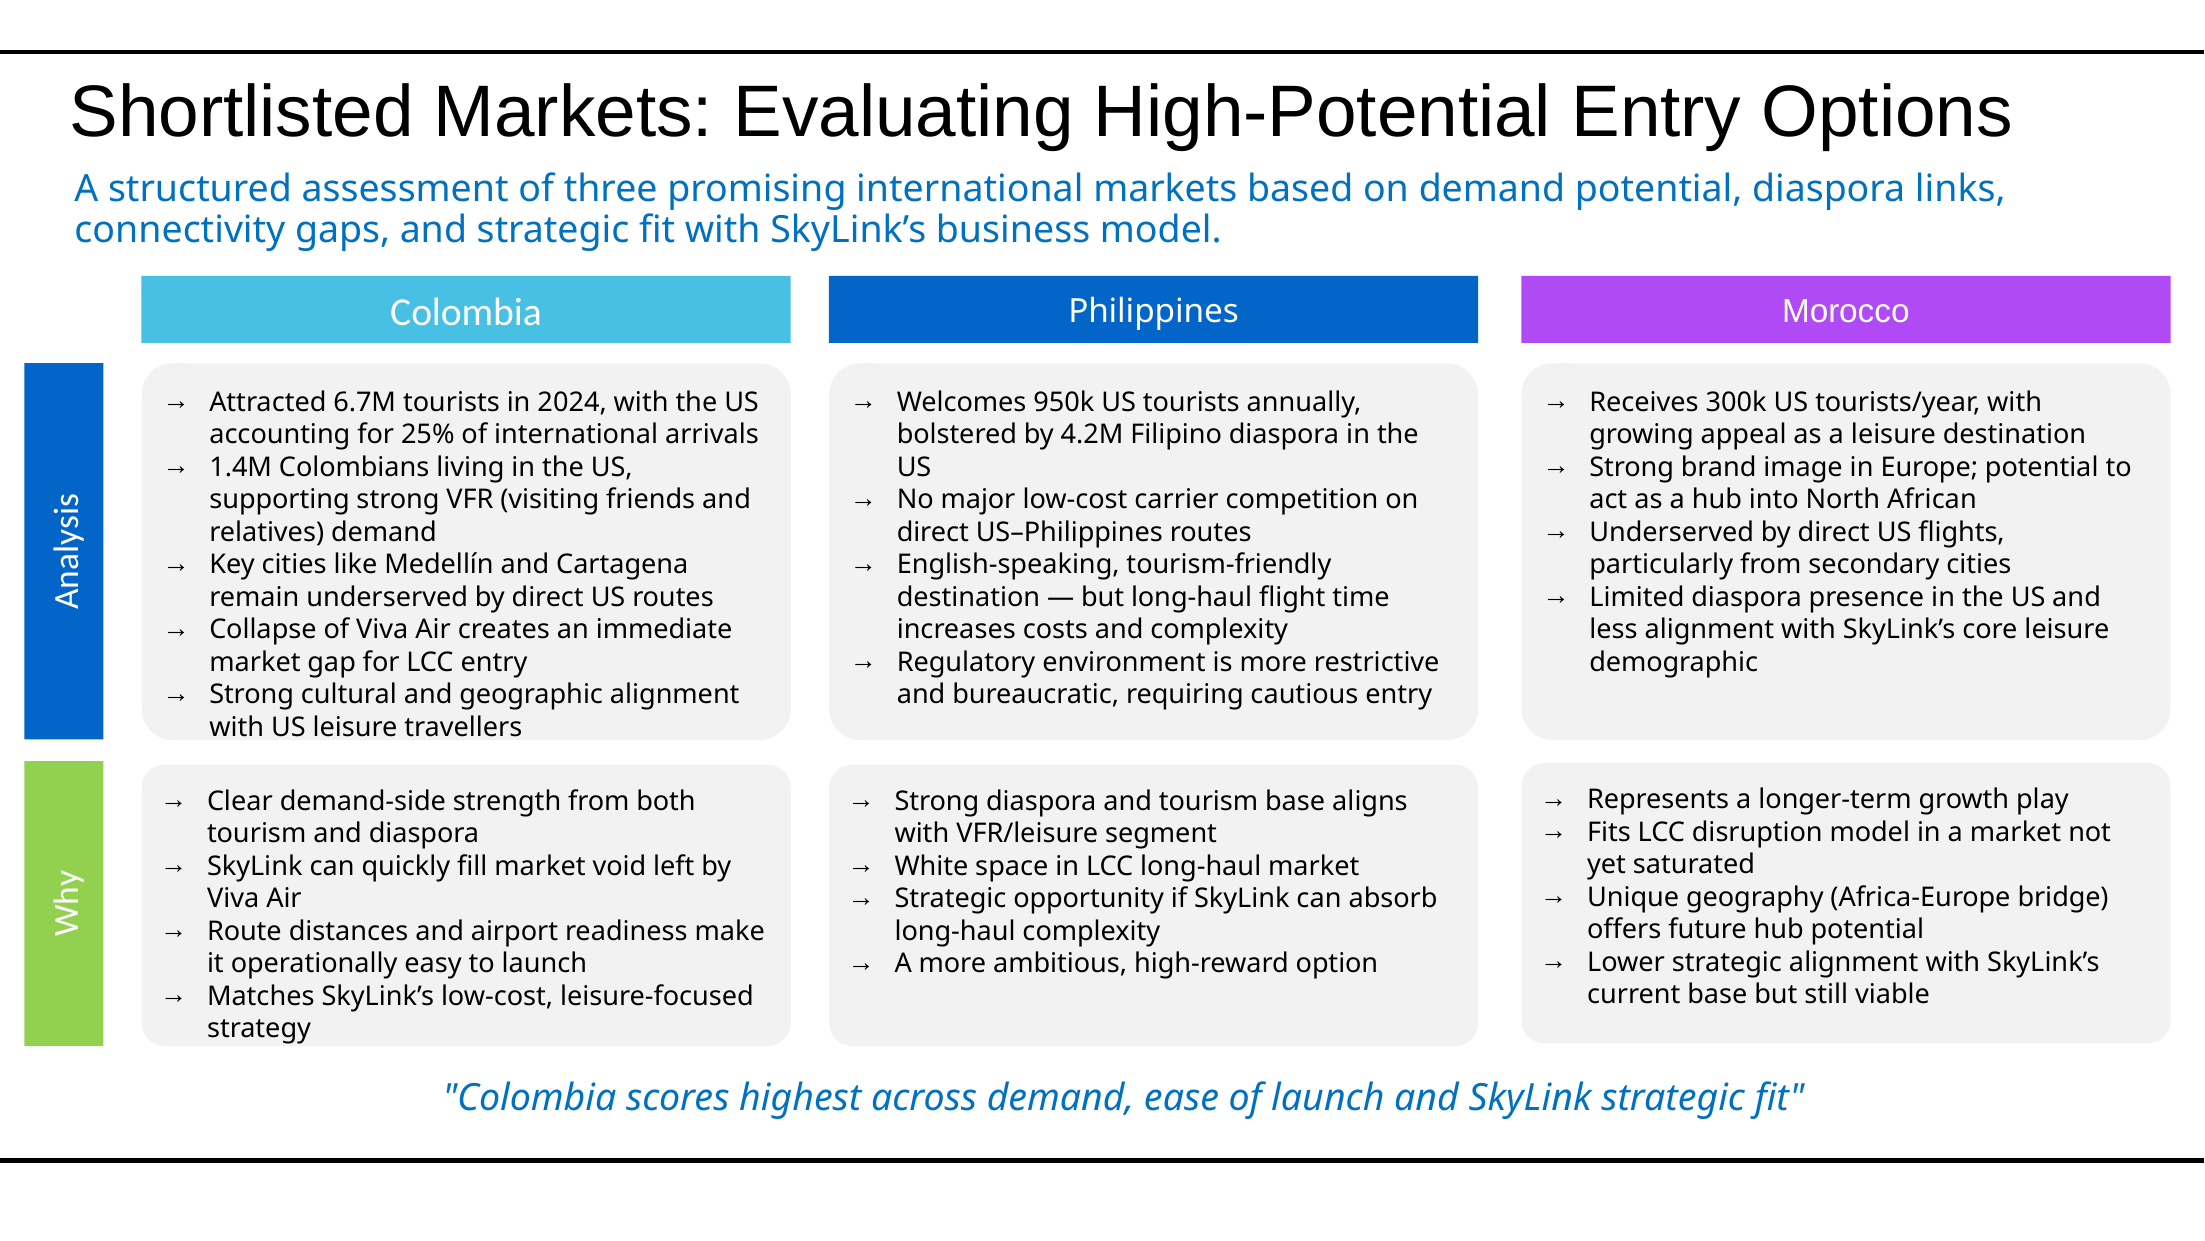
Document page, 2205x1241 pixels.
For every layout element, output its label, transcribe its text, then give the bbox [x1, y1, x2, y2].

text_box Colombia [140, 275, 792, 344]
text_box Receives 300k US tourists/year, with growing appeal as a leisure destination Strong brand image in Europe; potential to act as a hub into North African Underserved by direct US flights, particularly from secondary cities Limited diaspora presence in the US and less alignment with SkyLink’s core leisure demographic [1521, 363, 2171, 741]
text_box "Colombia scores highest across demand, ease of launch and SkyLink strategic fit" [427, 1070, 1842, 1145]
text_box Attracted 6.7M tourists in 2024, with the US accounting for 25% of international arrivals 1.4M Colombians living in the US, supporting strong VFR (visiting friends and relatives) demand Key cities like Medellín and Cartagena remain underserved by direct US routes Collapse of Viva Air creates an immediate market gap for LCC entry Strong cultural and geographic alignment with US leisure travellers [141, 363, 791, 741]
text_box A structured assessment of three promising international markets based on demand potential, diaspora links, connectivity gaps, and strategic fit with SkyLink’s business model. [59, 161, 2158, 244]
text_box Clear demand-side strength from both tourism and diaspora SkyLink can quickly fill market void left by Viva Air Route distances and airport readiness make it operationally easy to launch Matches SkyLink’s low-cost, leisure-focused strategy [141, 764, 791, 1047]
text_box Represents a longer-term growth play Fits LCC disruption model in a market not yet saturated Unique geography (Africa-Europe bridge) offers future hub potential Lower strategic alignment with SkyLink’s current base but still viable [1521, 762, 2171, 1044]
text_box Why [23, 760, 104, 1047]
text_box Shortlisted Markets: Evaluating High-Potential Entry Options [57, 71, 2157, 153]
text_box Welcomes 950k US tourists annually, bolstered by 4.2M Filipino diaspora in the US No major low-cost carrier competition on direct US–Philippines routes English-speaking, tourism-friendly destination — but long-haul flight time increases costs and complexity Regulatory environment is more restrictive and bureaucratic, requiring cautious entry [829, 363, 1479, 741]
text_box Morocco [1520, 275, 2172, 344]
text_box Strong diaspora and tourism base aligns with VFR/leisure segment White space in LCC long-haul market Strategic opportunity if SkyLink can absorb long-haul complexity A more ambitious, high-reward option [829, 764, 1479, 1047]
text_box Philippines [828, 275, 1479, 344]
text_box Analysis [23, 362, 104, 741]
